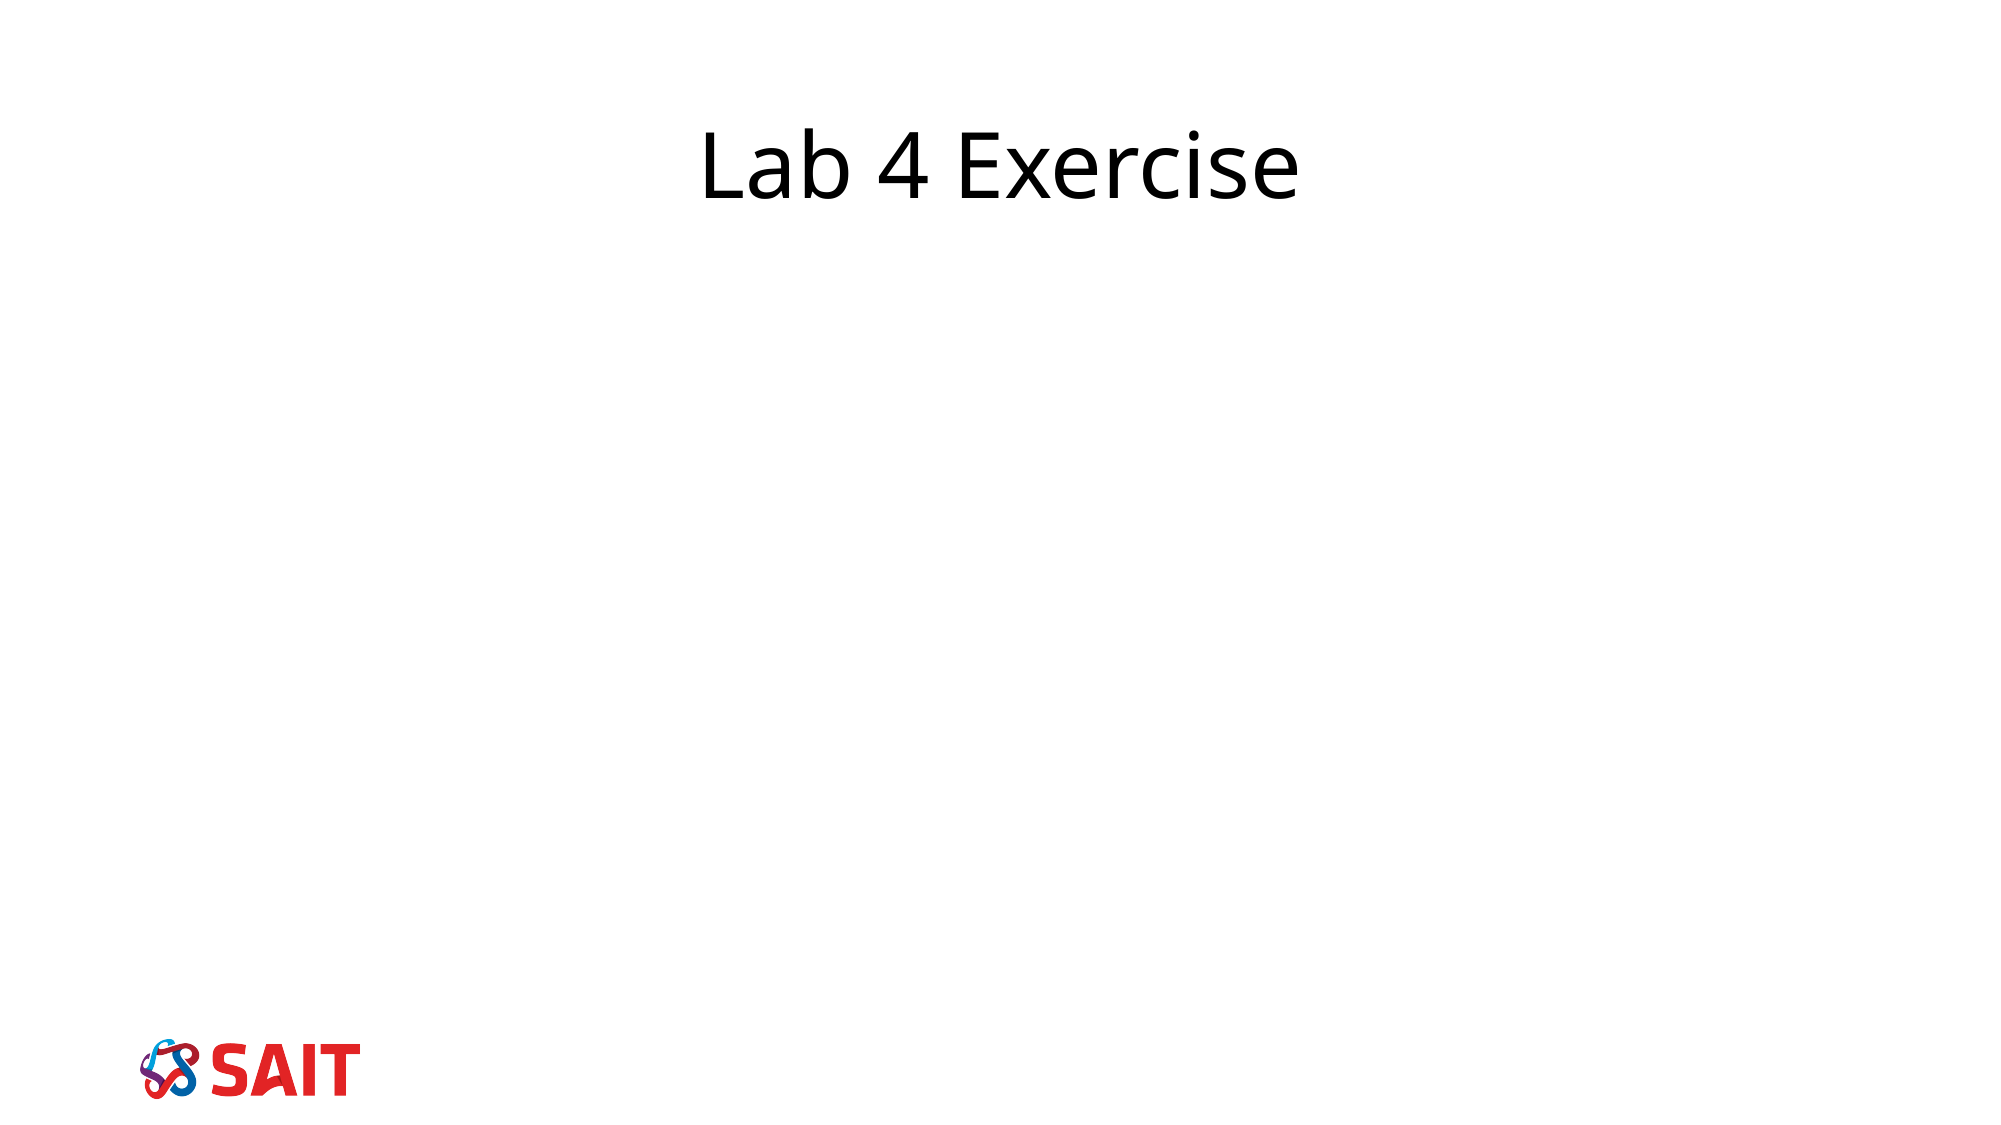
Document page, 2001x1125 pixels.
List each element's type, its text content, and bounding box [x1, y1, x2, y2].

picture [114, 1013, 386, 1125]
title Lab 4 Exercise [137, 59, 1863, 278]
